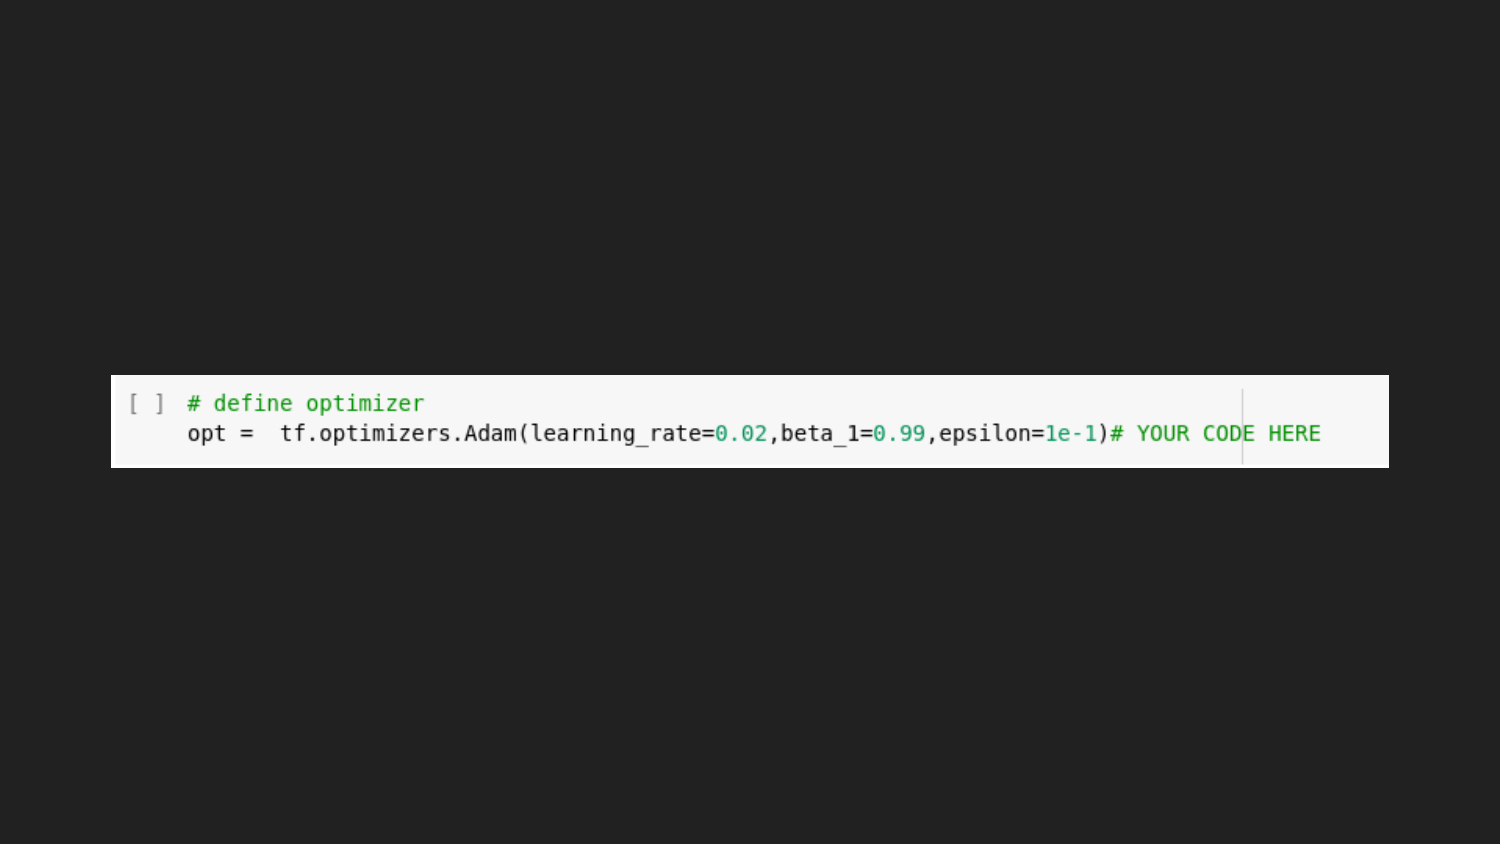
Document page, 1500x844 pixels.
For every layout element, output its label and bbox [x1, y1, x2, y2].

picture [111, 375, 1389, 469]
